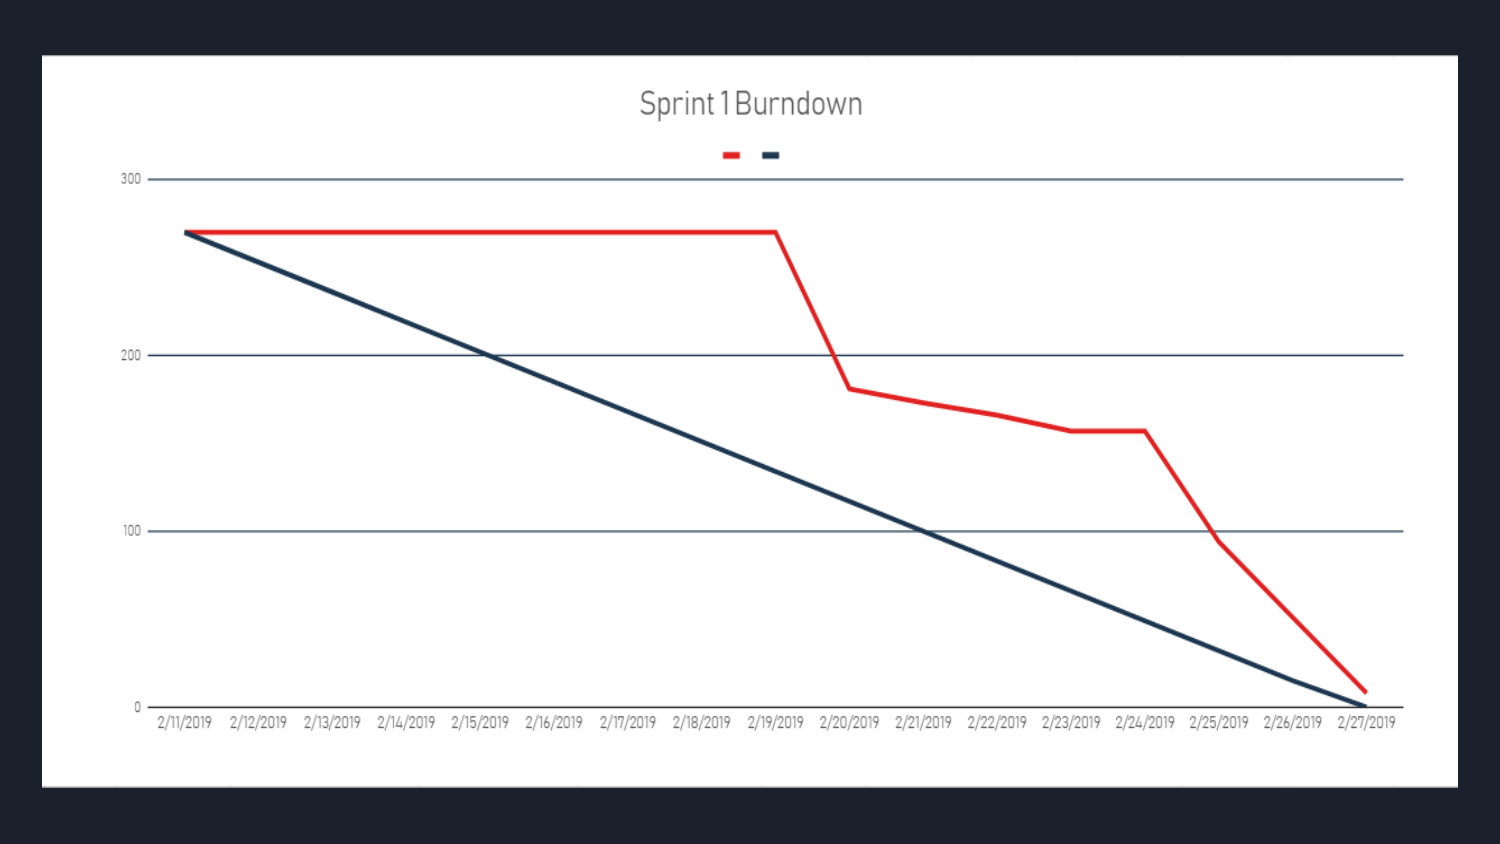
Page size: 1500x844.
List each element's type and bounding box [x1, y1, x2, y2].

picture [42, 55, 1458, 788]
